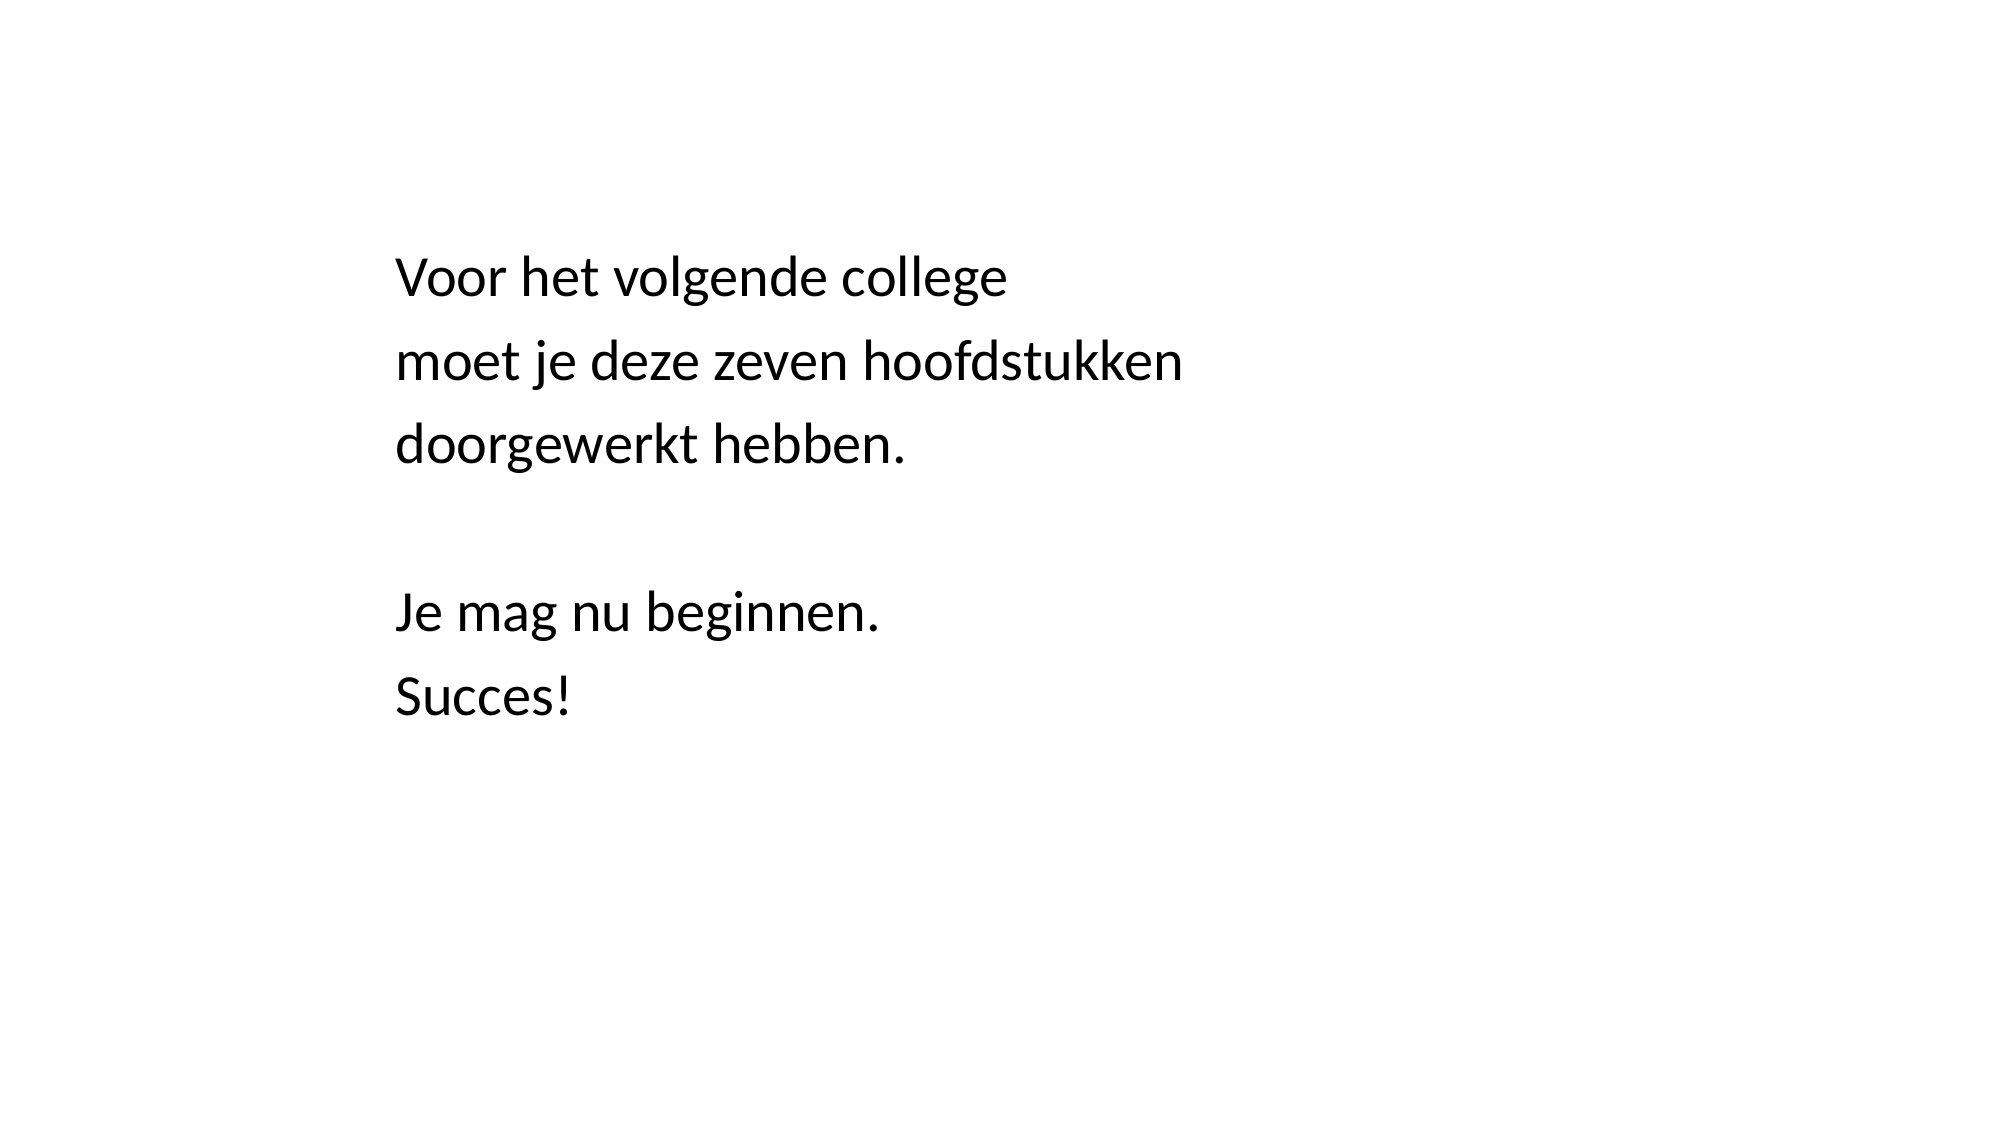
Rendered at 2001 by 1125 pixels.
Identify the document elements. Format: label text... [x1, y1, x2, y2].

list Voor het volgende college moet je deze zeven hoofdstukken doorgewerkt hebben. Je mag nu beginnen. Succes! [380, 238, 1414, 953]
